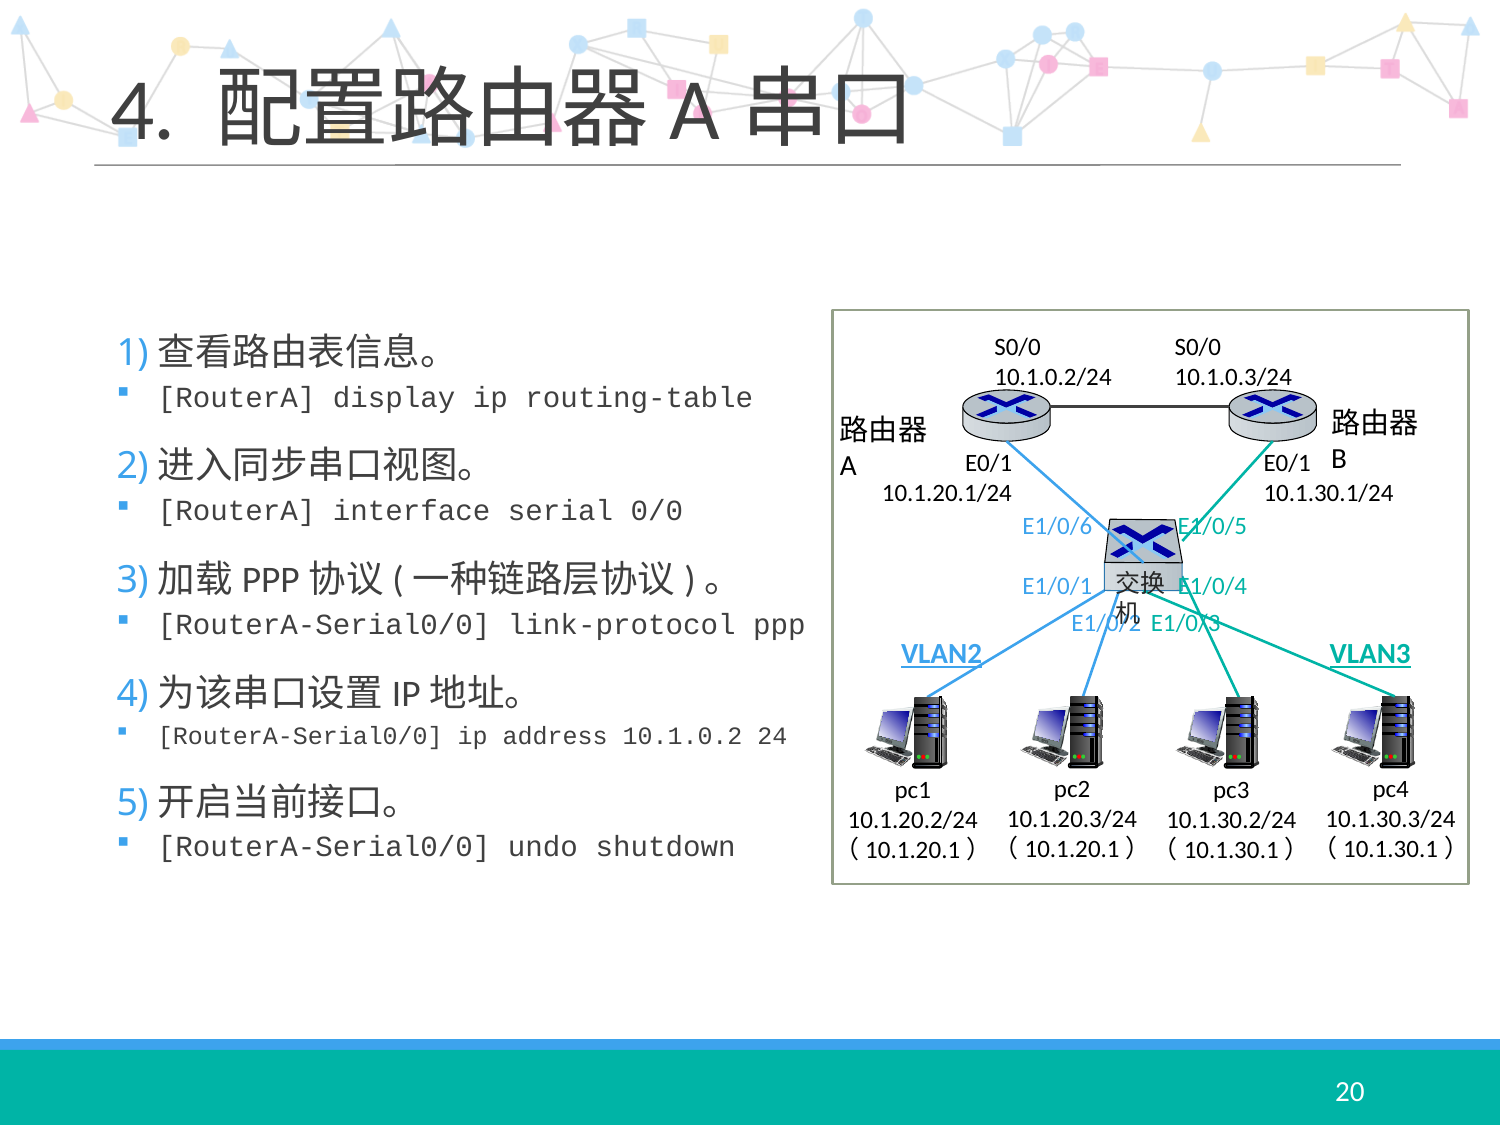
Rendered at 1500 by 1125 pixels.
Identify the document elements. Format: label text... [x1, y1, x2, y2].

title 4. 配置路由器A串口 [95, 47, 1398, 165]
picture [0, 0, 1500, 165]
slide_number 20 [1218, 1059, 1380, 1120]
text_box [824, 322, 1459, 848]
list 查看路由表信息。 [RouterA] display ip routing-table 进入同步串口视图。 [RouterA] interface serial 0/0 加载PPP协议(一种链路层协议)。 [RouterA-Serial0/0] link-protocol ppp 为该串口设置IP地址。 [RouterA-Serial0/0] ip address 10.1.0.2 24 开启当前接口。 [RouterA-Serial0/0] undo shutdown [99, 181, 814, 999]
text_box [831, 309, 1470, 885]
